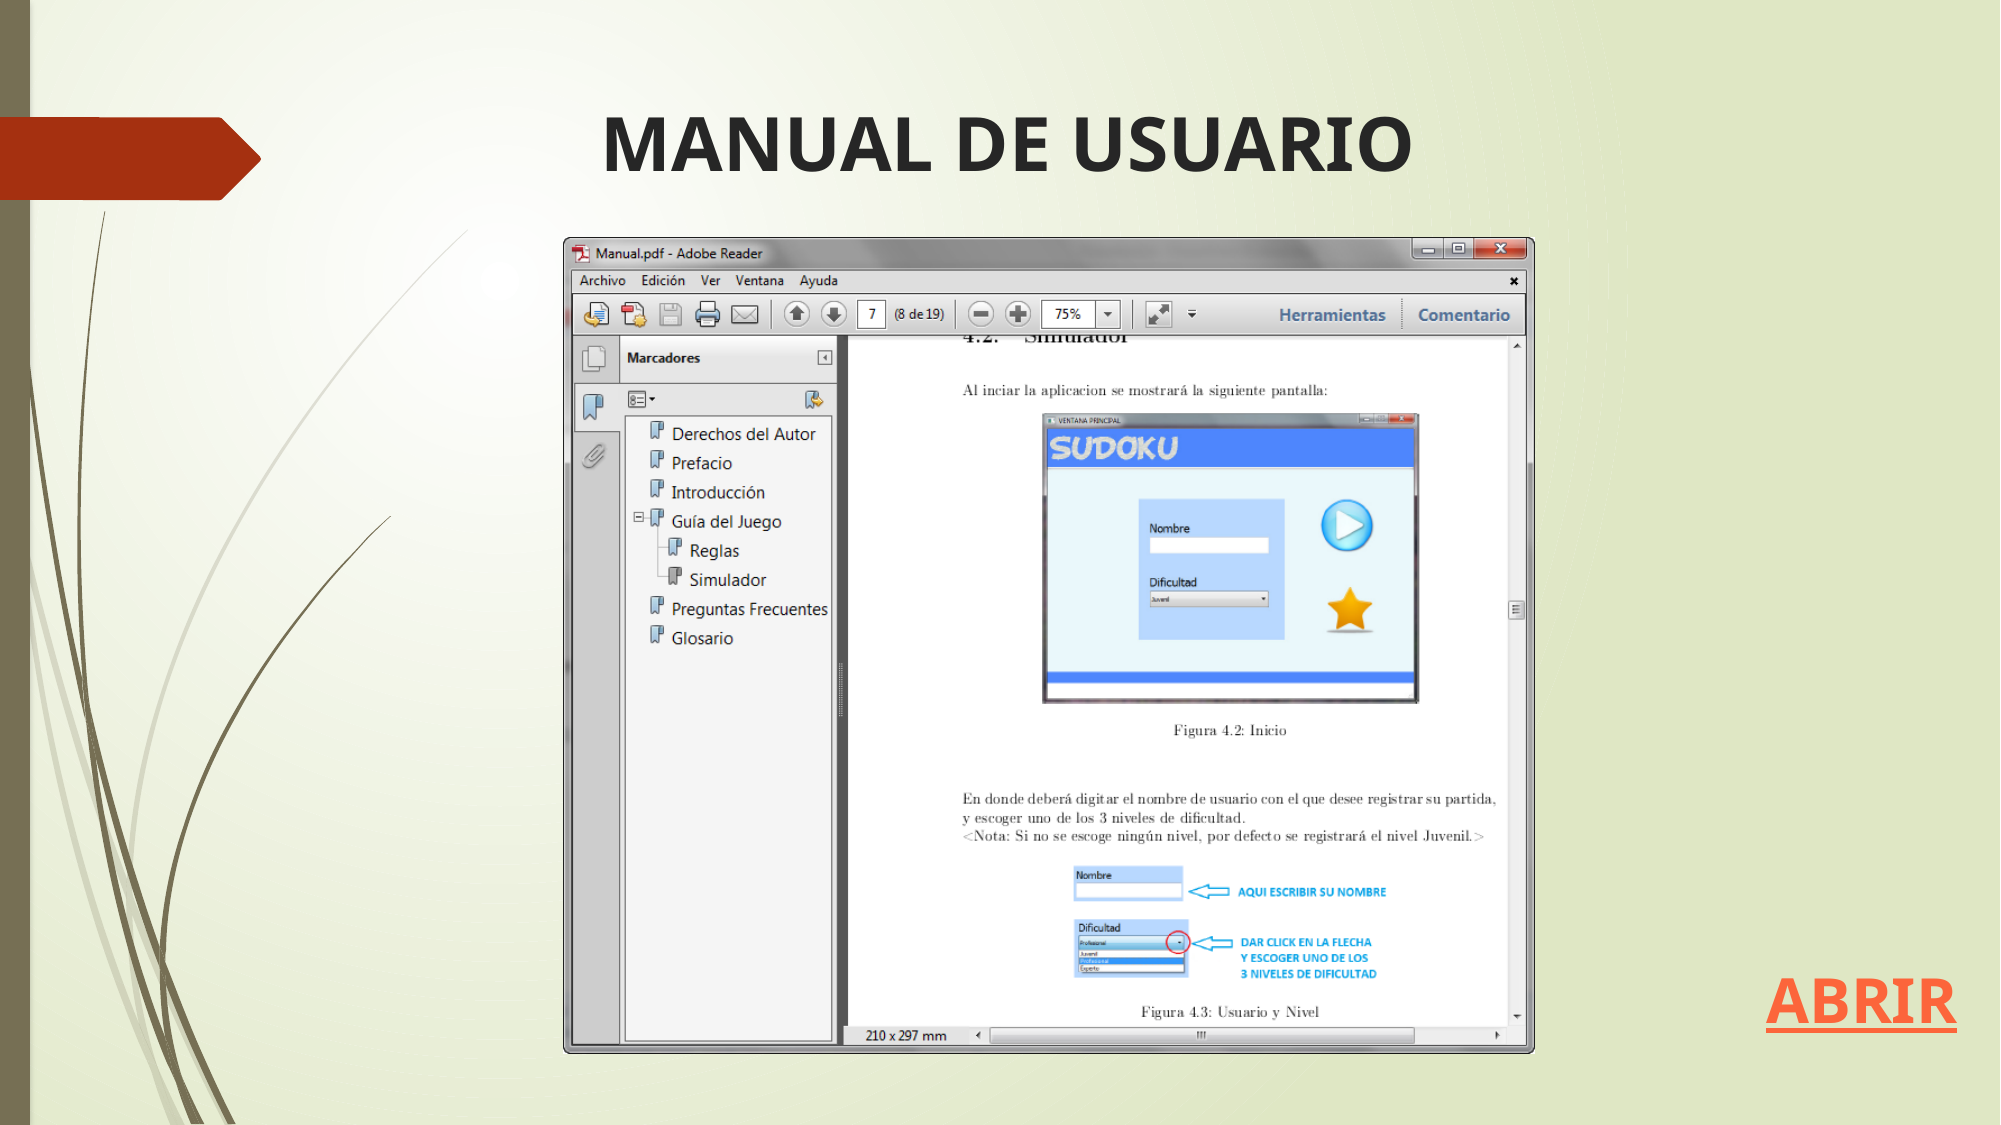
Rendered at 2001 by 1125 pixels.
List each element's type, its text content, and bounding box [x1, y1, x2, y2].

picture [563, 237, 1536, 1054]
text_box ABRIR [1748, 953, 1975, 1054]
title MANUAL DE USUARIO [286, 88, 1749, 299]
